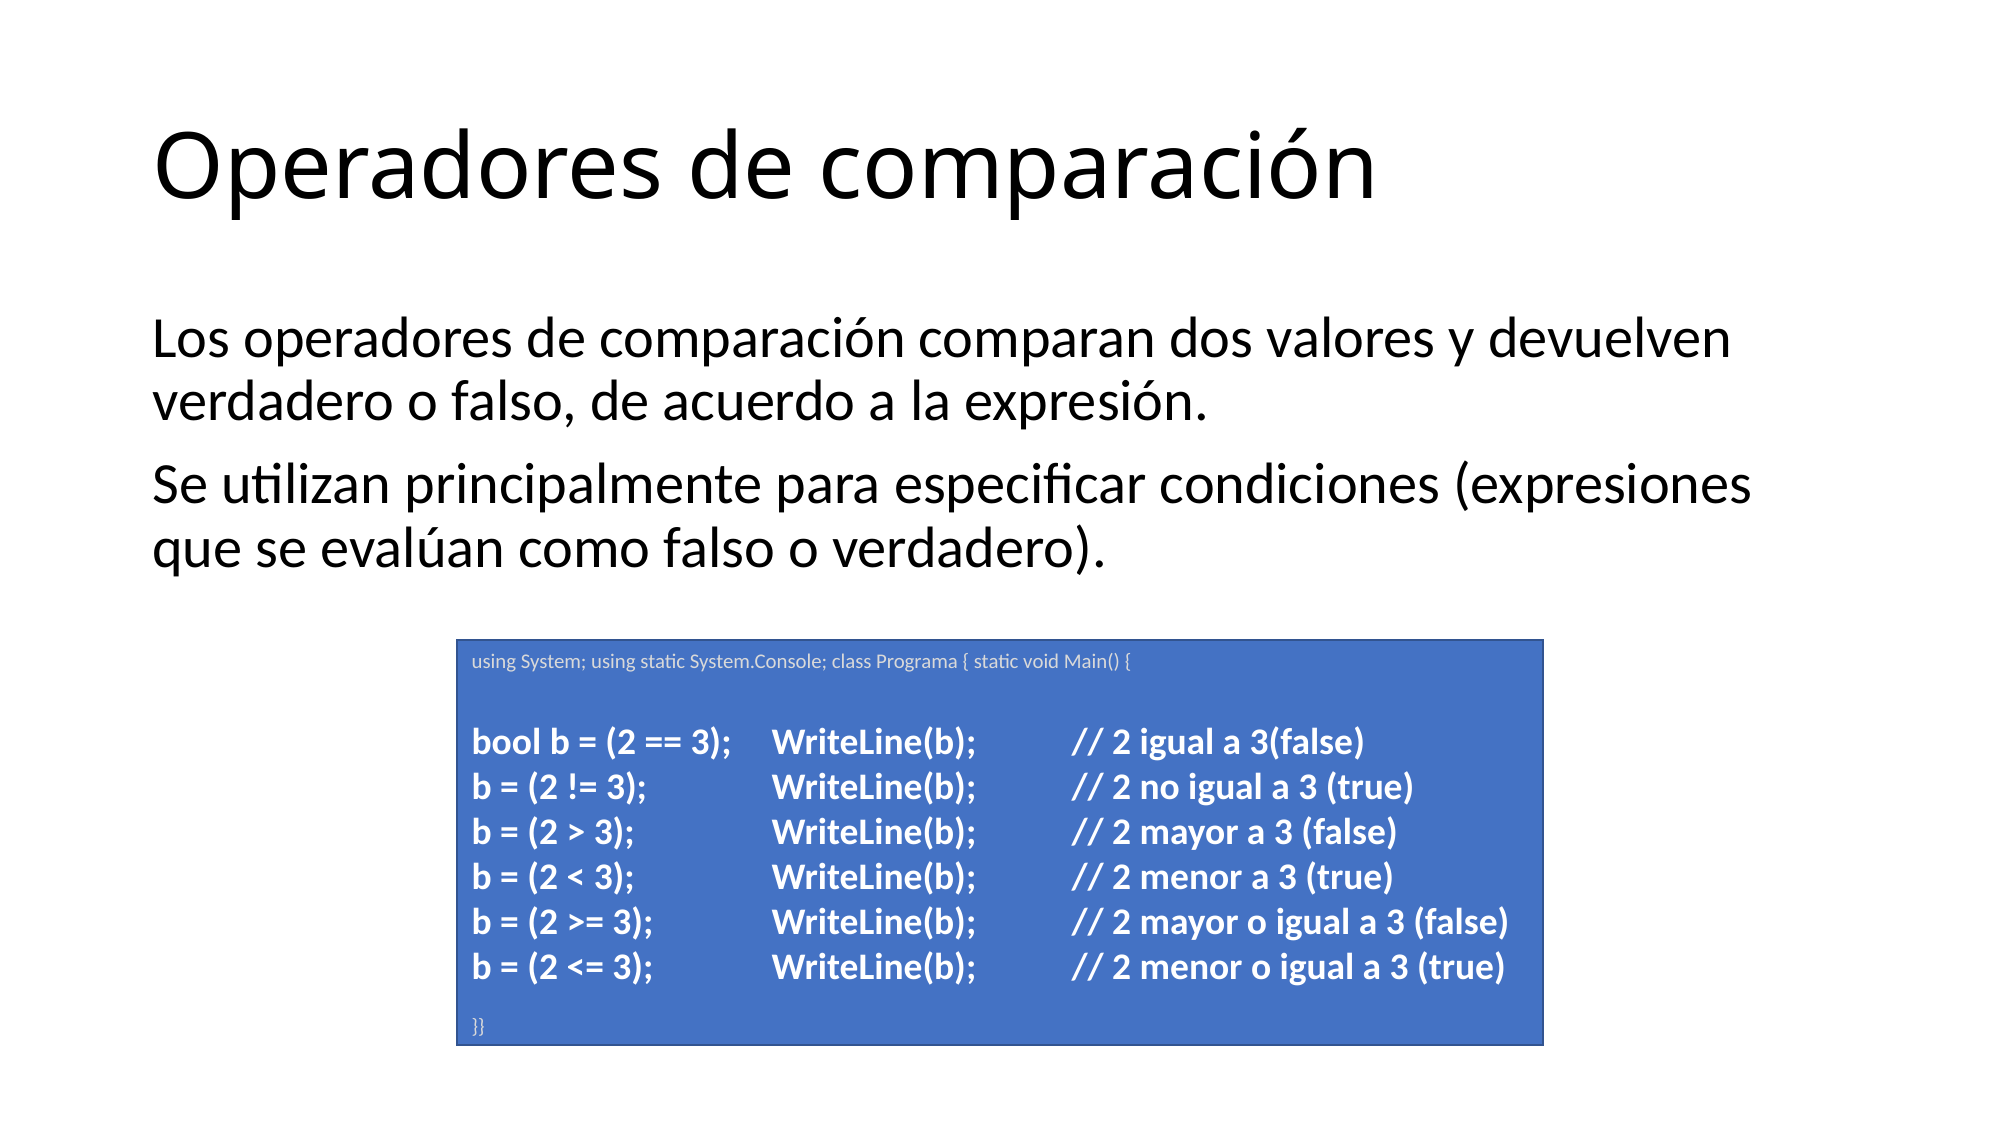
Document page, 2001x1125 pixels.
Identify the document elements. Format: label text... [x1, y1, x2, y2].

title Operadores de comparación [137, 59, 1863, 278]
text_box using System; using static System.Console; class Programa { static void Main() { bool b = (2 == 3); WriteLine(b); // 2 igual a 3(false) b = (2 != 3); WriteLine(b); // 2 no igual a 3 (true) b = (2 > 3); WriteLine(b); // 2 mayor a 3 (false) b = (2 < 3); WriteLine(b); // 2 menor a 3 (true) b = (2 >= 3); WriteLine(b); // 2 mayor o igual a 3 (false) b = (2 <= 3); WriteLine(b); // 2 menor o igual a 3 (true) }} [456, 639, 1544, 1046]
list Los operadores de comparación comparan dos valores y devuelven verdadero o falso, de acuerdo a la expresión. Se utilizan principalmente para especificar condiciones (expresiones que se evalúan como falso o verdadero). [137, 299, 1863, 597]
